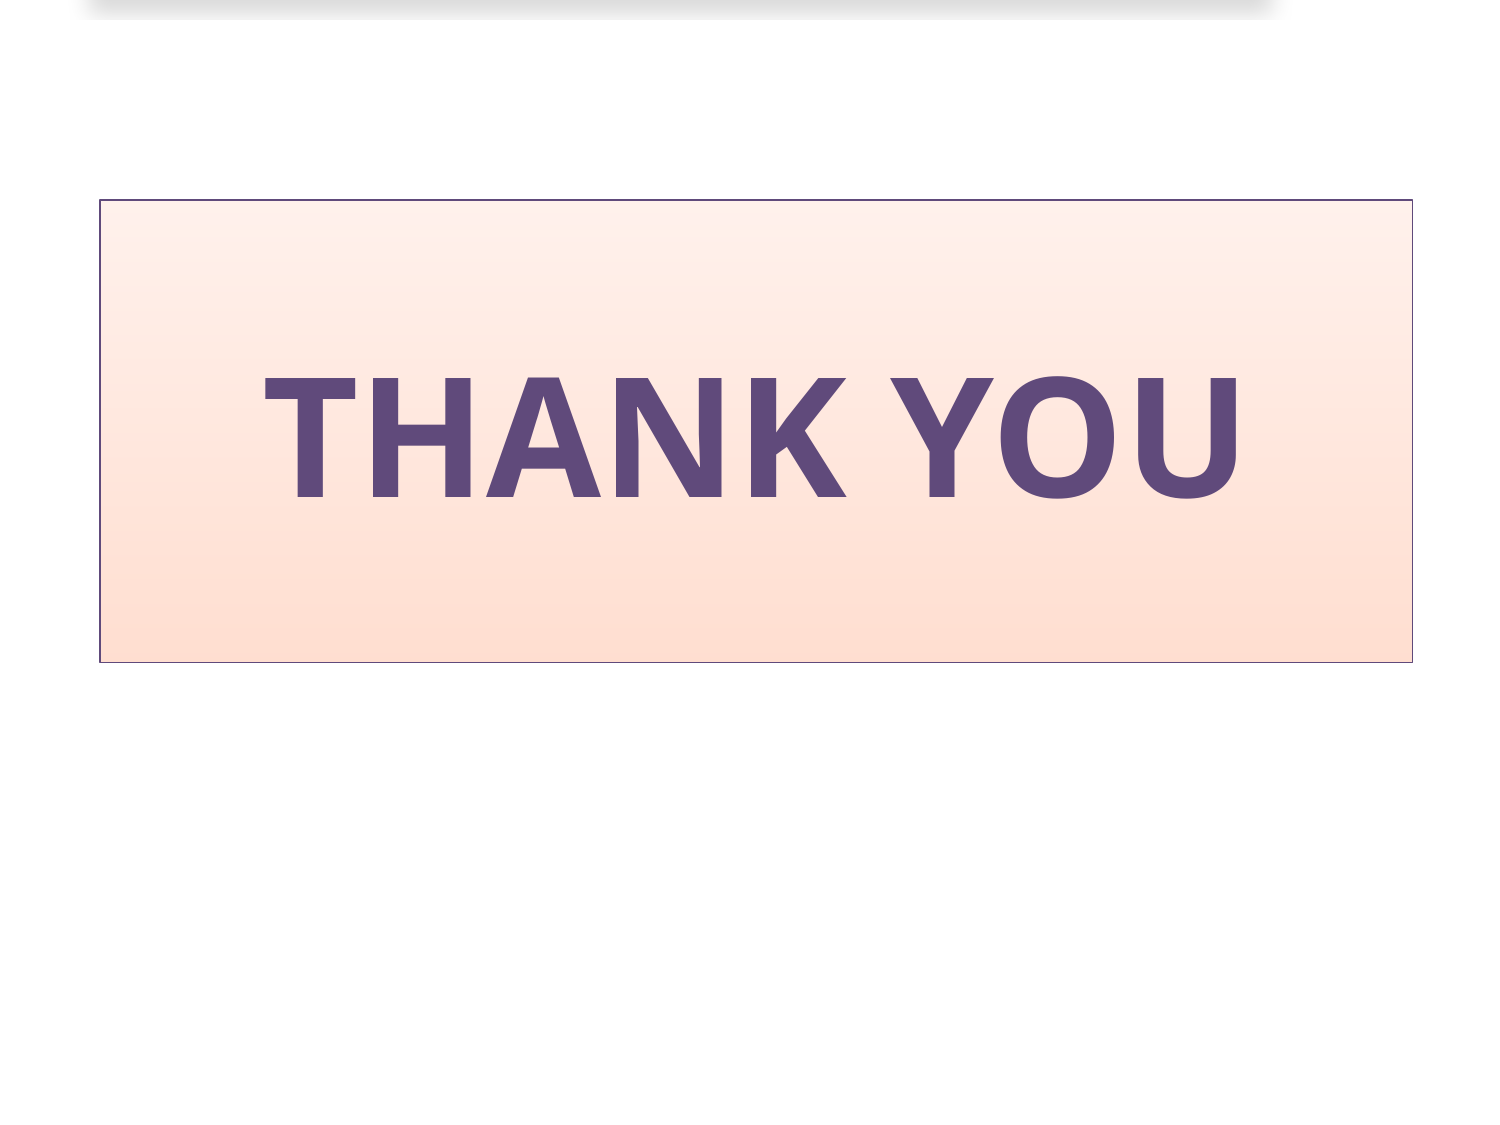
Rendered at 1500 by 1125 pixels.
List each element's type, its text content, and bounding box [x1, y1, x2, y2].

title THANK YOU [99, 199, 1413, 663]
